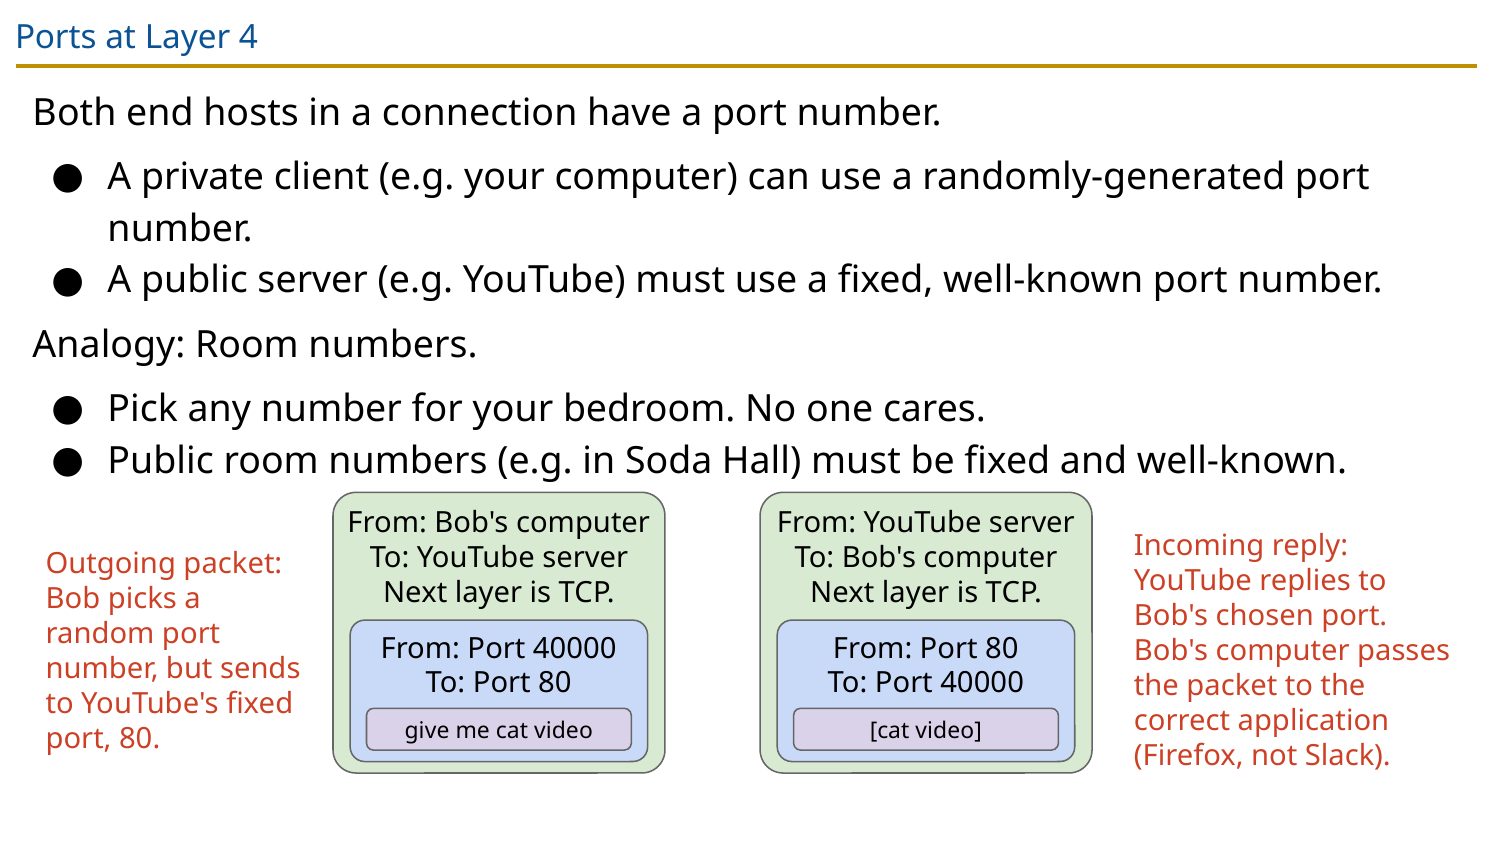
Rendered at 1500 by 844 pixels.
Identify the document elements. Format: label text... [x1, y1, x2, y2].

text_box Incoming reply: YouTube replies to Bob's chosen port. Bob's computer passes the packet to the correct application (Firefox, not Slack). [1129, 522, 1462, 776]
text_box From: Bob's computer To: YouTube server Next layer is TCP. [333, 492, 665, 774]
text_box From: Port 40000 To: Port 80 [350, 620, 648, 762]
title Ports at Layer 4 [0, 0, 1500, 65]
text_box give me cat video [366, 708, 632, 751]
text_box Outgoing packet: Bob picks a random port number, but sends to YouTube's fixed port, 80. [41, 539, 321, 759]
text_box [cat video] [793, 708, 1059, 751]
text_box From: Port 80 To: Port 40000 [777, 620, 1075, 762]
list Both end hosts in a connection have a port number. A private client (e.g. your computer) can use a randomly-generated port number. A public server (e.g. YouTube) must use a fixed, well-known port number. Analogy: Room numbers. Pick any number for your bedroom. No one cares. Public room numbers (e.g. in Soda Hall) must be fixed and well-known. [17, 65, 1480, 473]
text_box From: YouTube server To: Bob's computer Next layer is TCP. [760, 492, 1093, 774]
